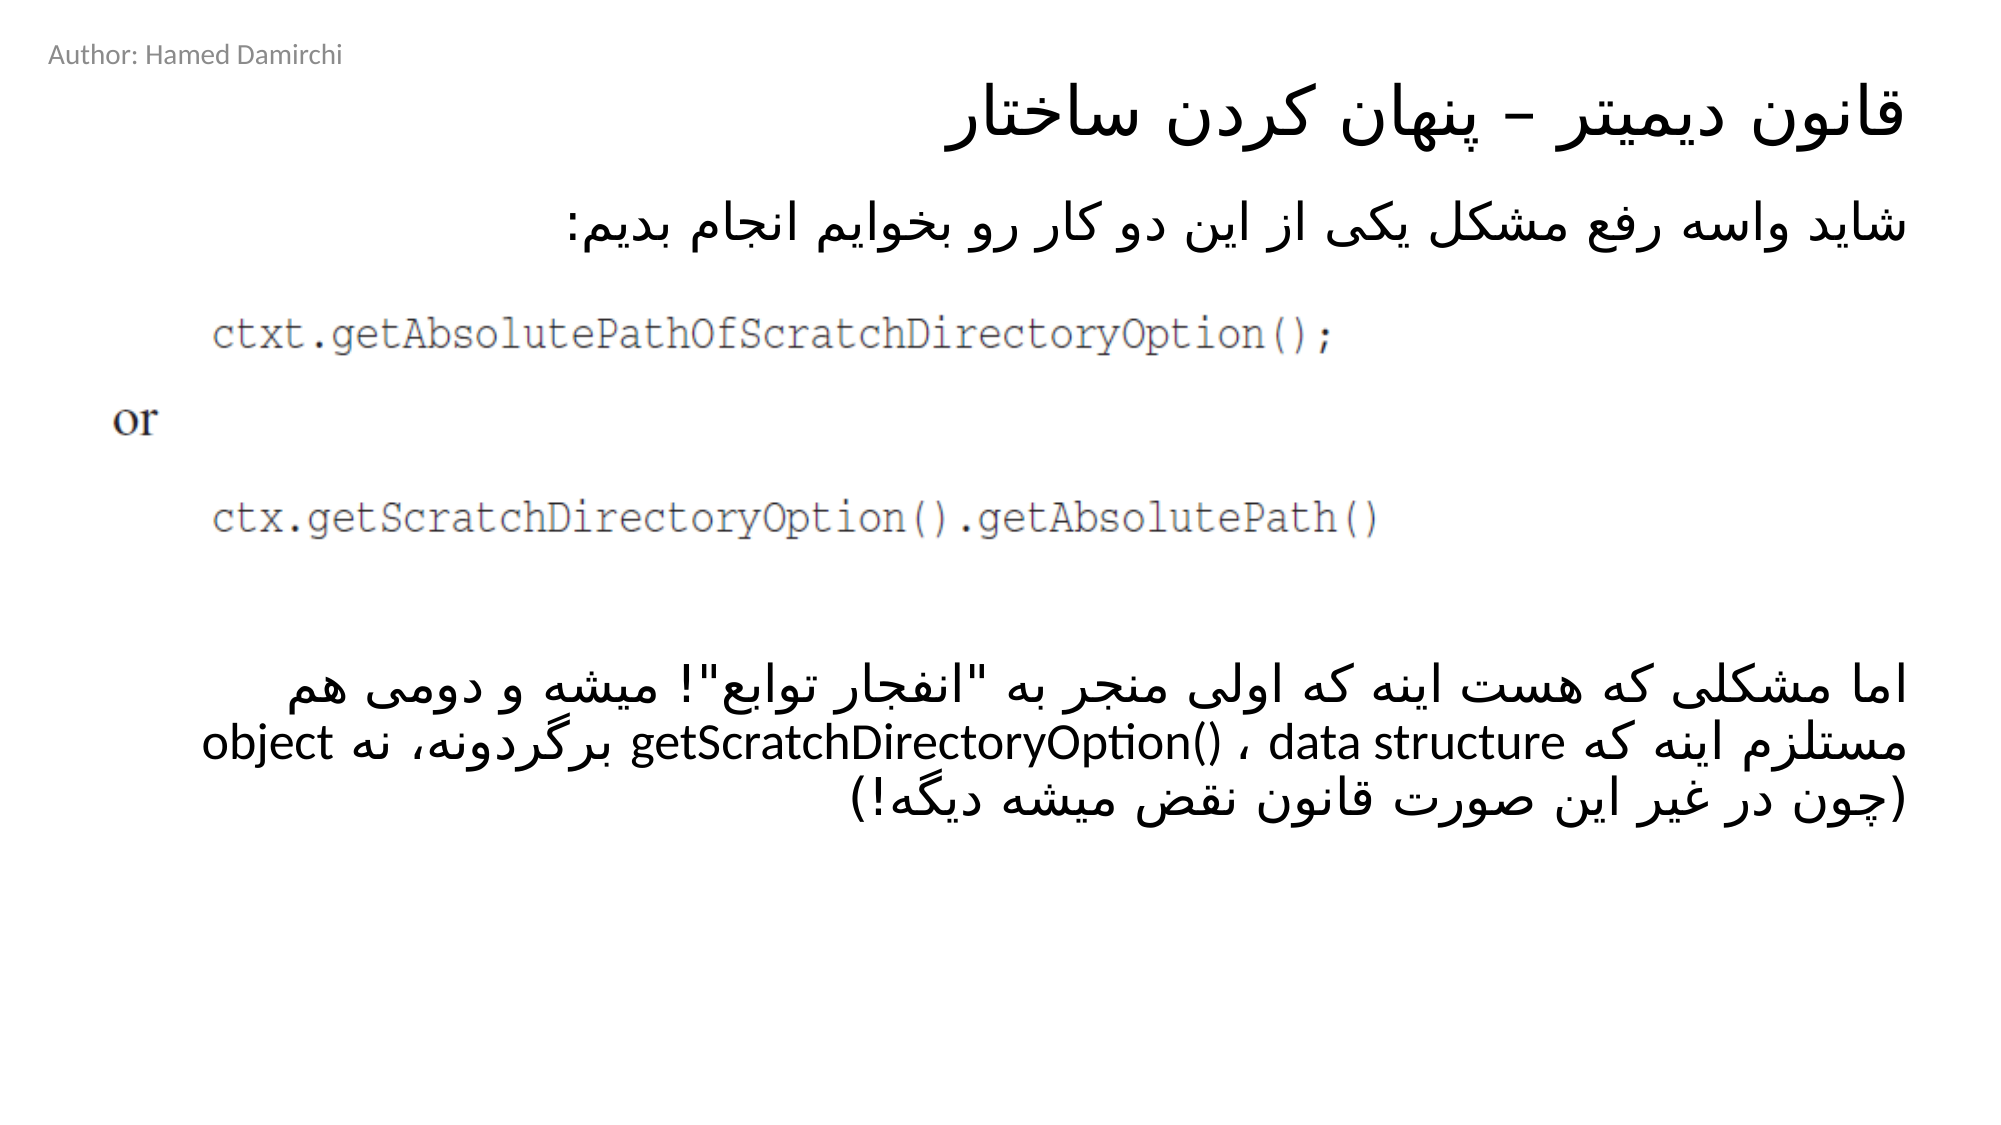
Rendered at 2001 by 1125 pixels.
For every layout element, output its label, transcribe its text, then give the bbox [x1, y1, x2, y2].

footer Author: Hamed Damirchi [33, 22, 363, 83]
title قانون دیمیتر – پنهان کردن ساختار [137, 52, 1925, 174]
list شاید واسه رفع مشکل یکی از این دو کار رو بخوایم انجام بدیم: اما مشکلی که هست اینه که اولی منجر به "انفجار توابع"! میشه و دومی هم مستلزم اینه که getScratchDirectoryOption() ، data structure برگردونه، نه object (چون در غیر این صورت قانون نقض میشه دیگه!) [137, 188, 1925, 1093]
picture [107, 290, 1402, 563]
